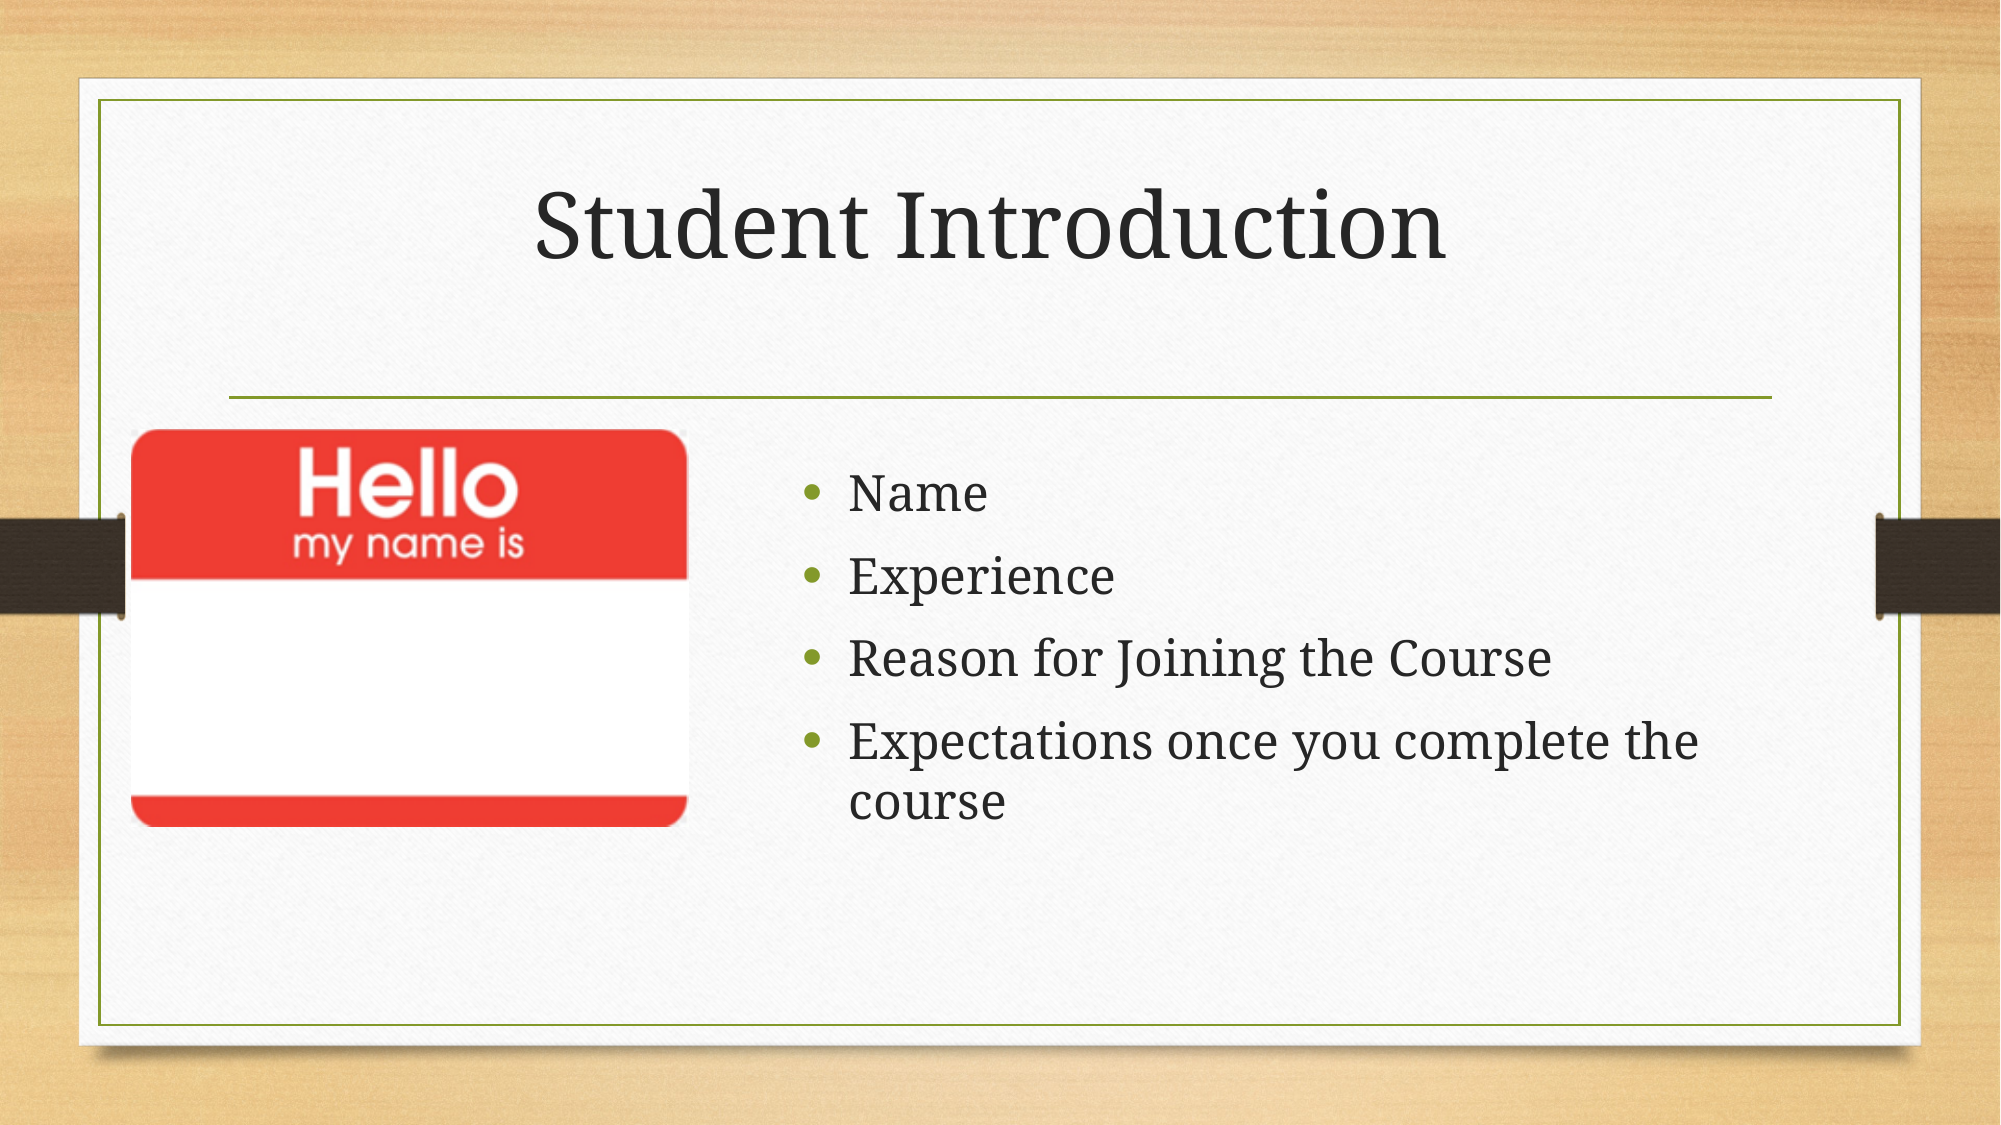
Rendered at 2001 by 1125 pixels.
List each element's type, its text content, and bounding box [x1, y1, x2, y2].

title Student Introduction [114, 151, 1869, 293]
picture [0, 0, 2001, 1125]
list Name Experience Reason for Joining the Course Expectations once you complete the course [787, 454, 1886, 957]
